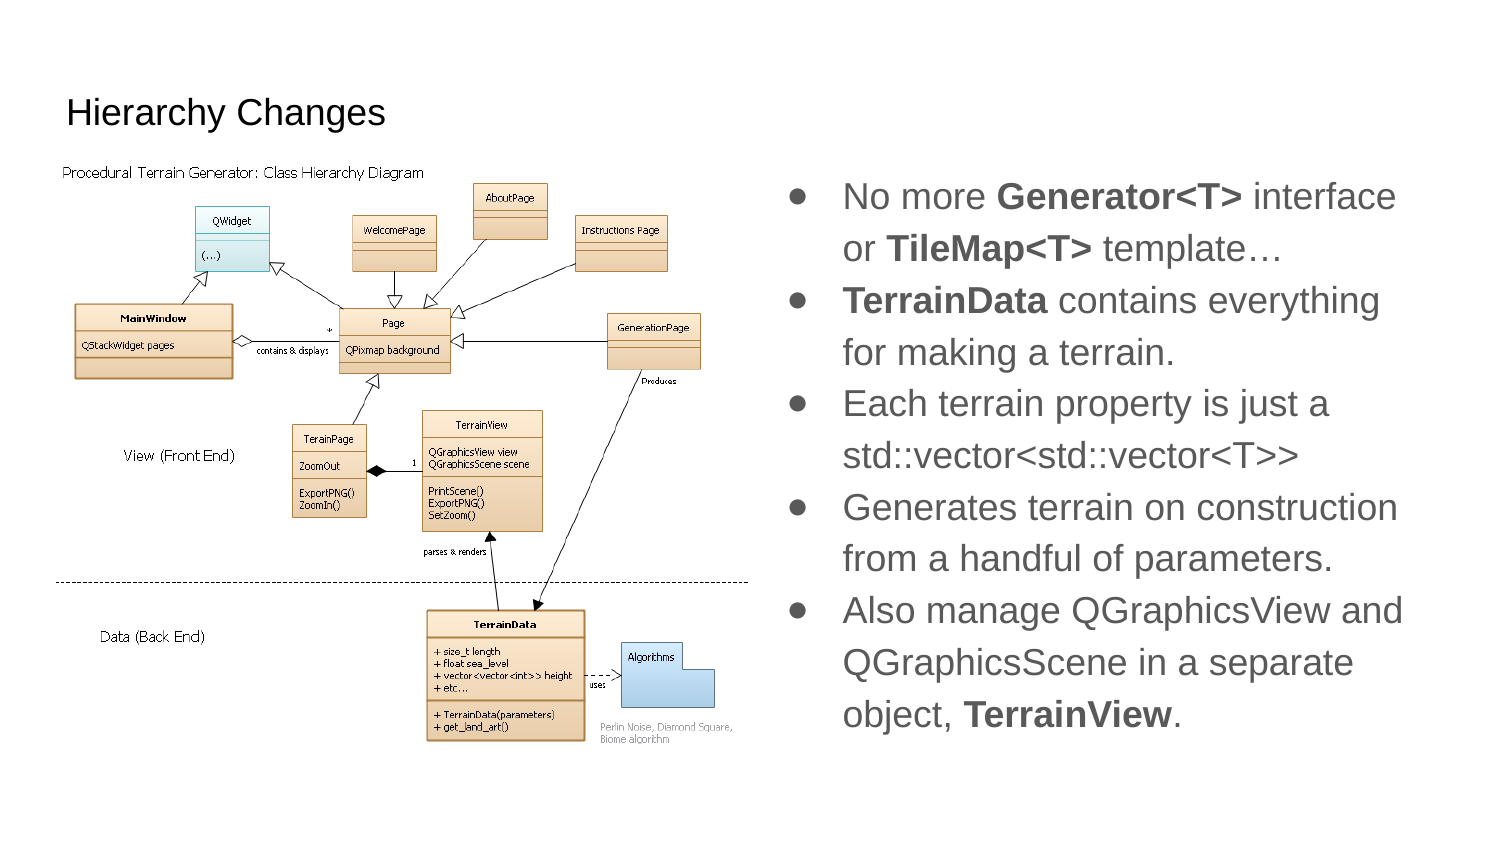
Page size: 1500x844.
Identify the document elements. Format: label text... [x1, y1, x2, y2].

title Hierarchy Changes [51, 72, 1449, 137]
picture [50, 150, 755, 756]
list No more Generator<T> interface or TileMap<T> template… TerrainData contains everything for making a terrain. Each terrain property is just a std::vector<std::vector<T>> Generates terrain on construction from a handful of parameters. Also manage QGraphicsView and QGraphicsScene in a separate object, TerrainView. [756, 150, 1449, 750]
